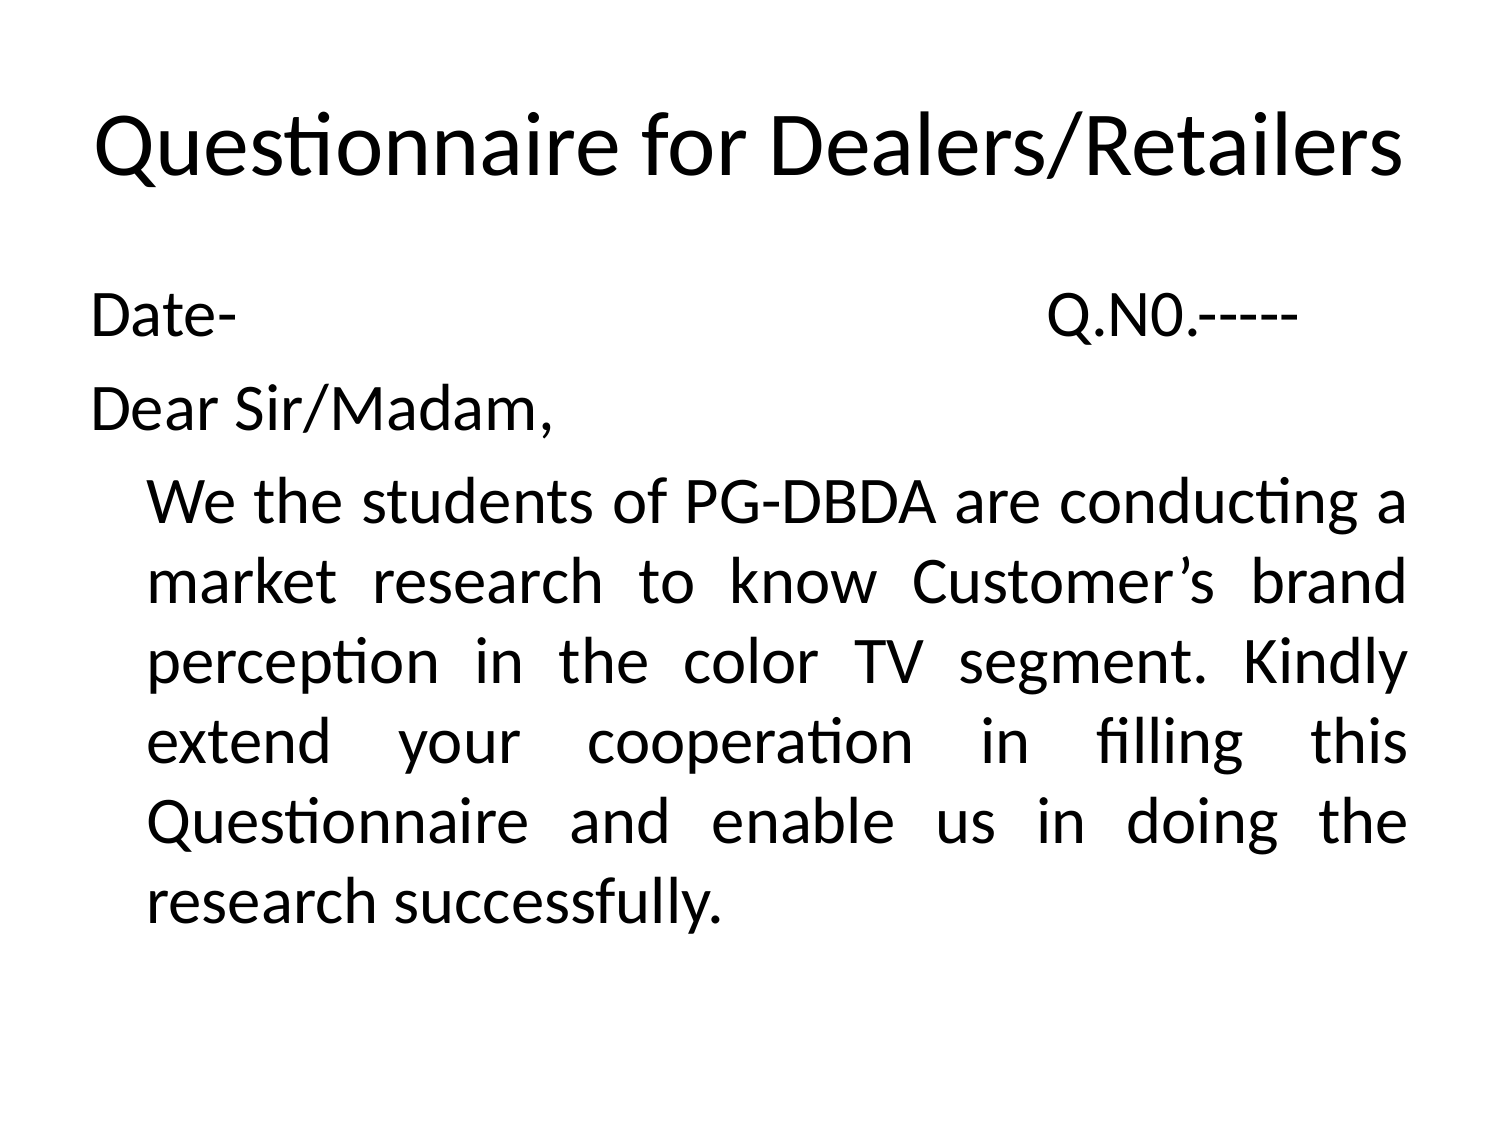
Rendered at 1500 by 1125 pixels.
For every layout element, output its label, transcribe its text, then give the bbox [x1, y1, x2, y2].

title Questionnaire for Dealers/Retailers [75, 45, 1425, 233]
list Date- Q.N0.----- Dear Sir/Madam, We the students of PG-DBDA are conducting a market research to know Customer’s brand perception in the color TV segment. Kindly extend your cooperation in filling this Questionnaire and enable us in doing the research successfully. [75, 262, 1425, 1005]
